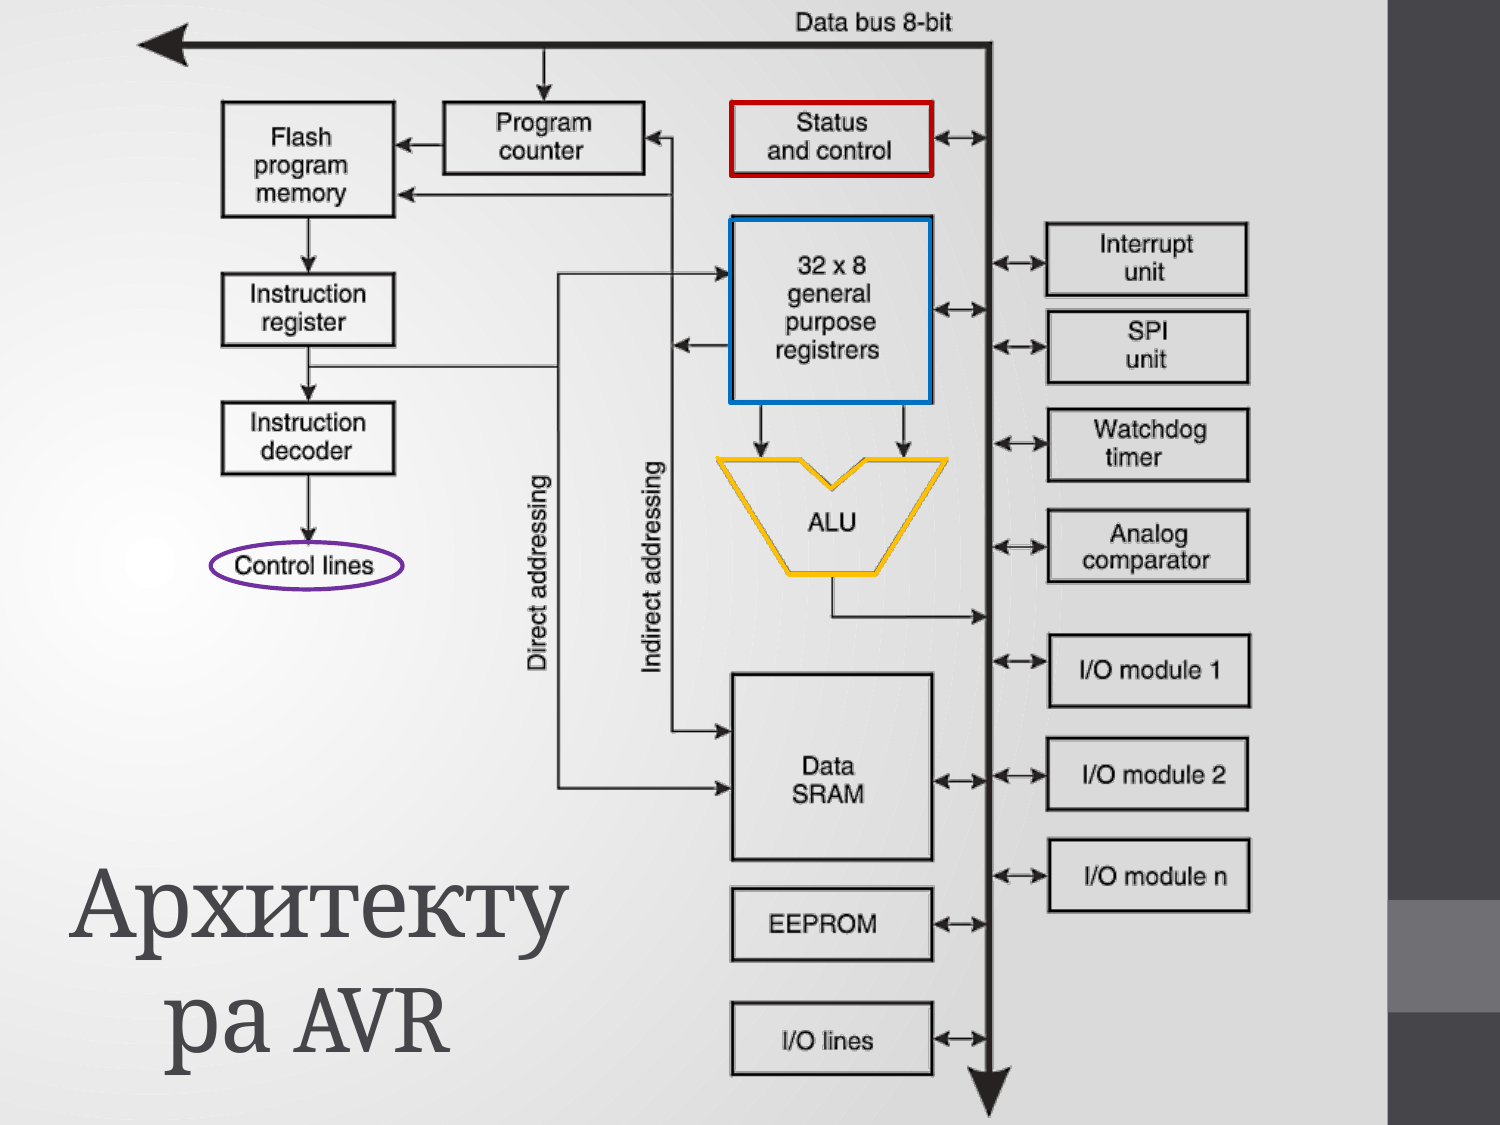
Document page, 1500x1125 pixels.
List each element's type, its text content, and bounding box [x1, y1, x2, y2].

picture [121, 0, 1268, 1125]
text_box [716, 457, 948, 576]
title Архитектура AVR [31, 863, 119, 1051]
